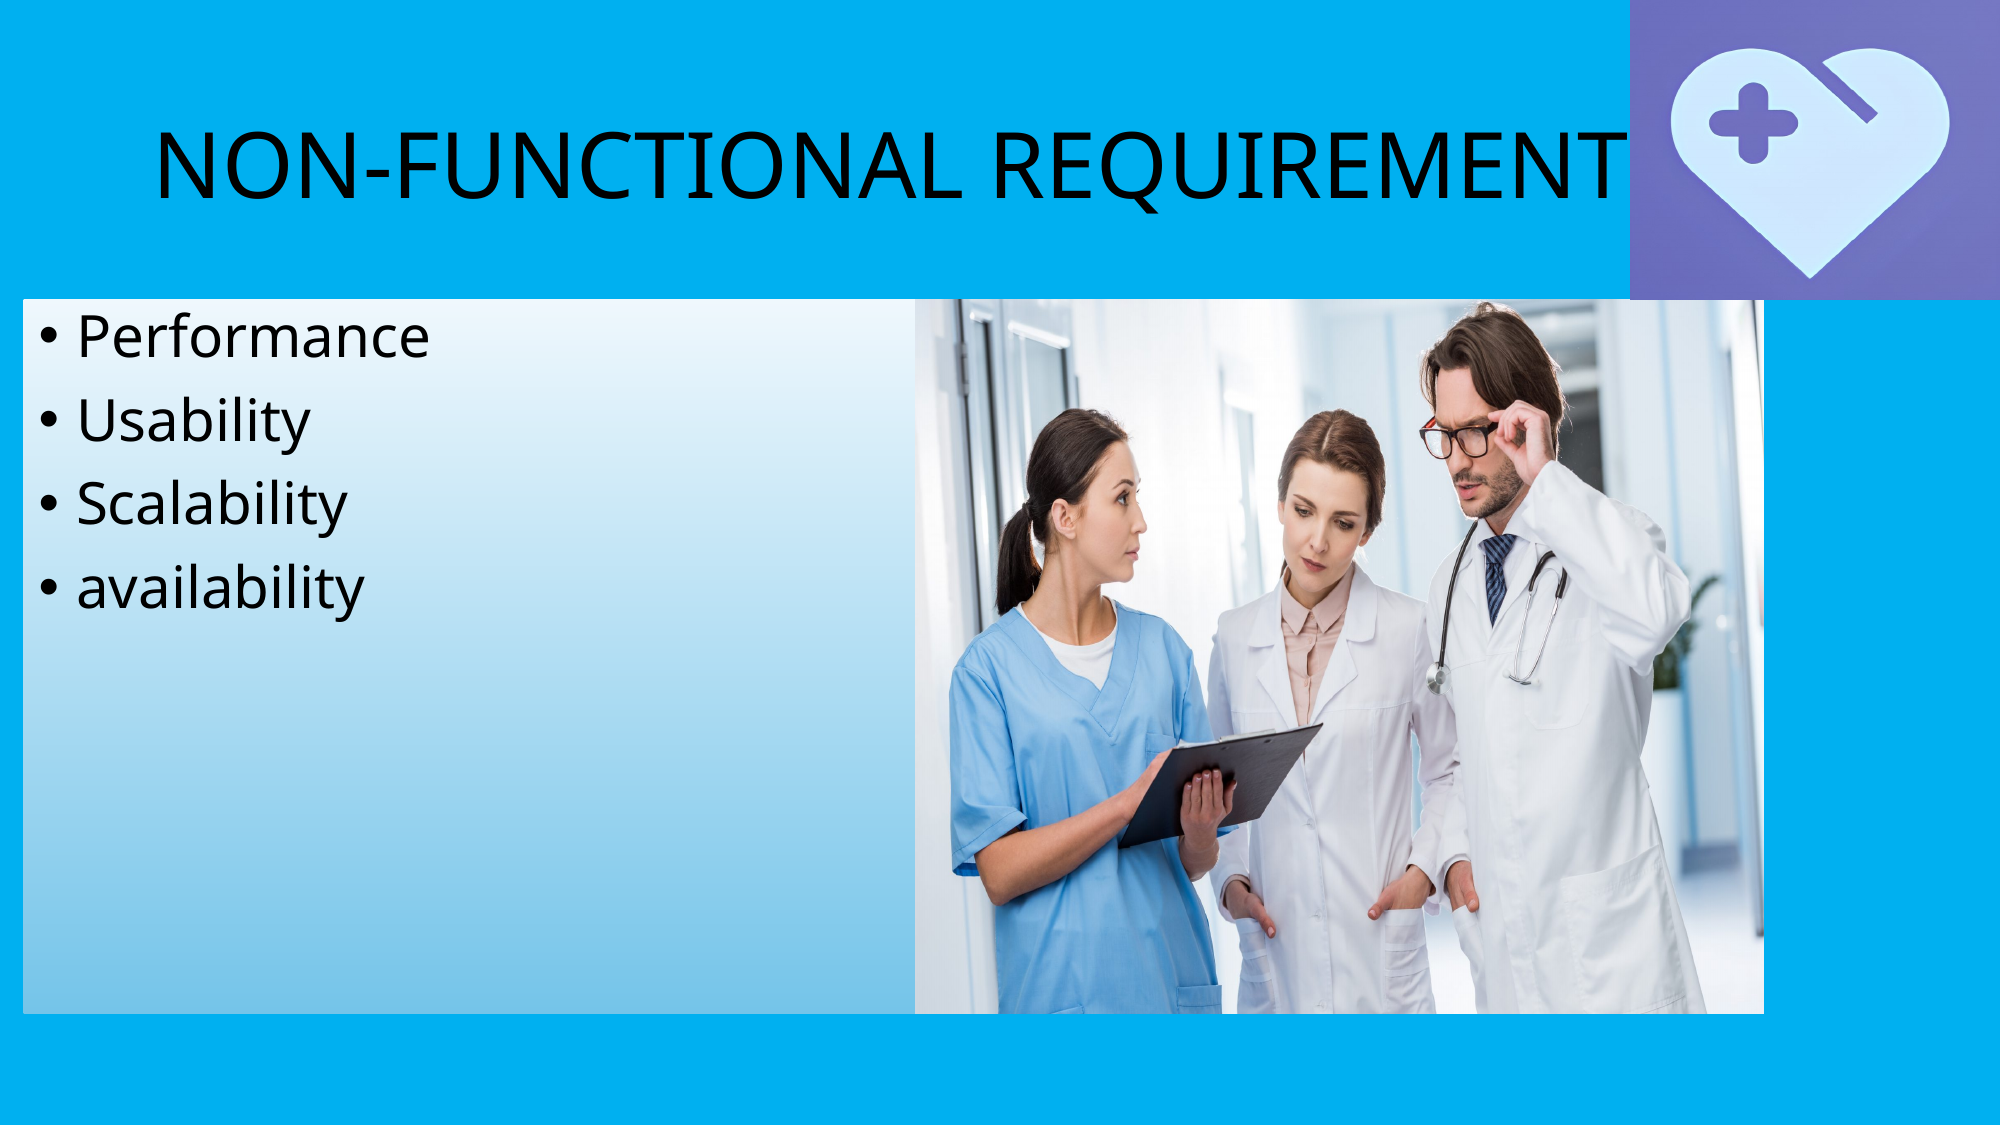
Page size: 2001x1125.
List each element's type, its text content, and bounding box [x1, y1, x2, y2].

title NON-FUNCTIONAL REQUIREMENTS [137, 59, 1629, 278]
list Performance Usability Scalability availability [23, 299, 914, 1014]
picture [914, 0, 2000, 1013]
